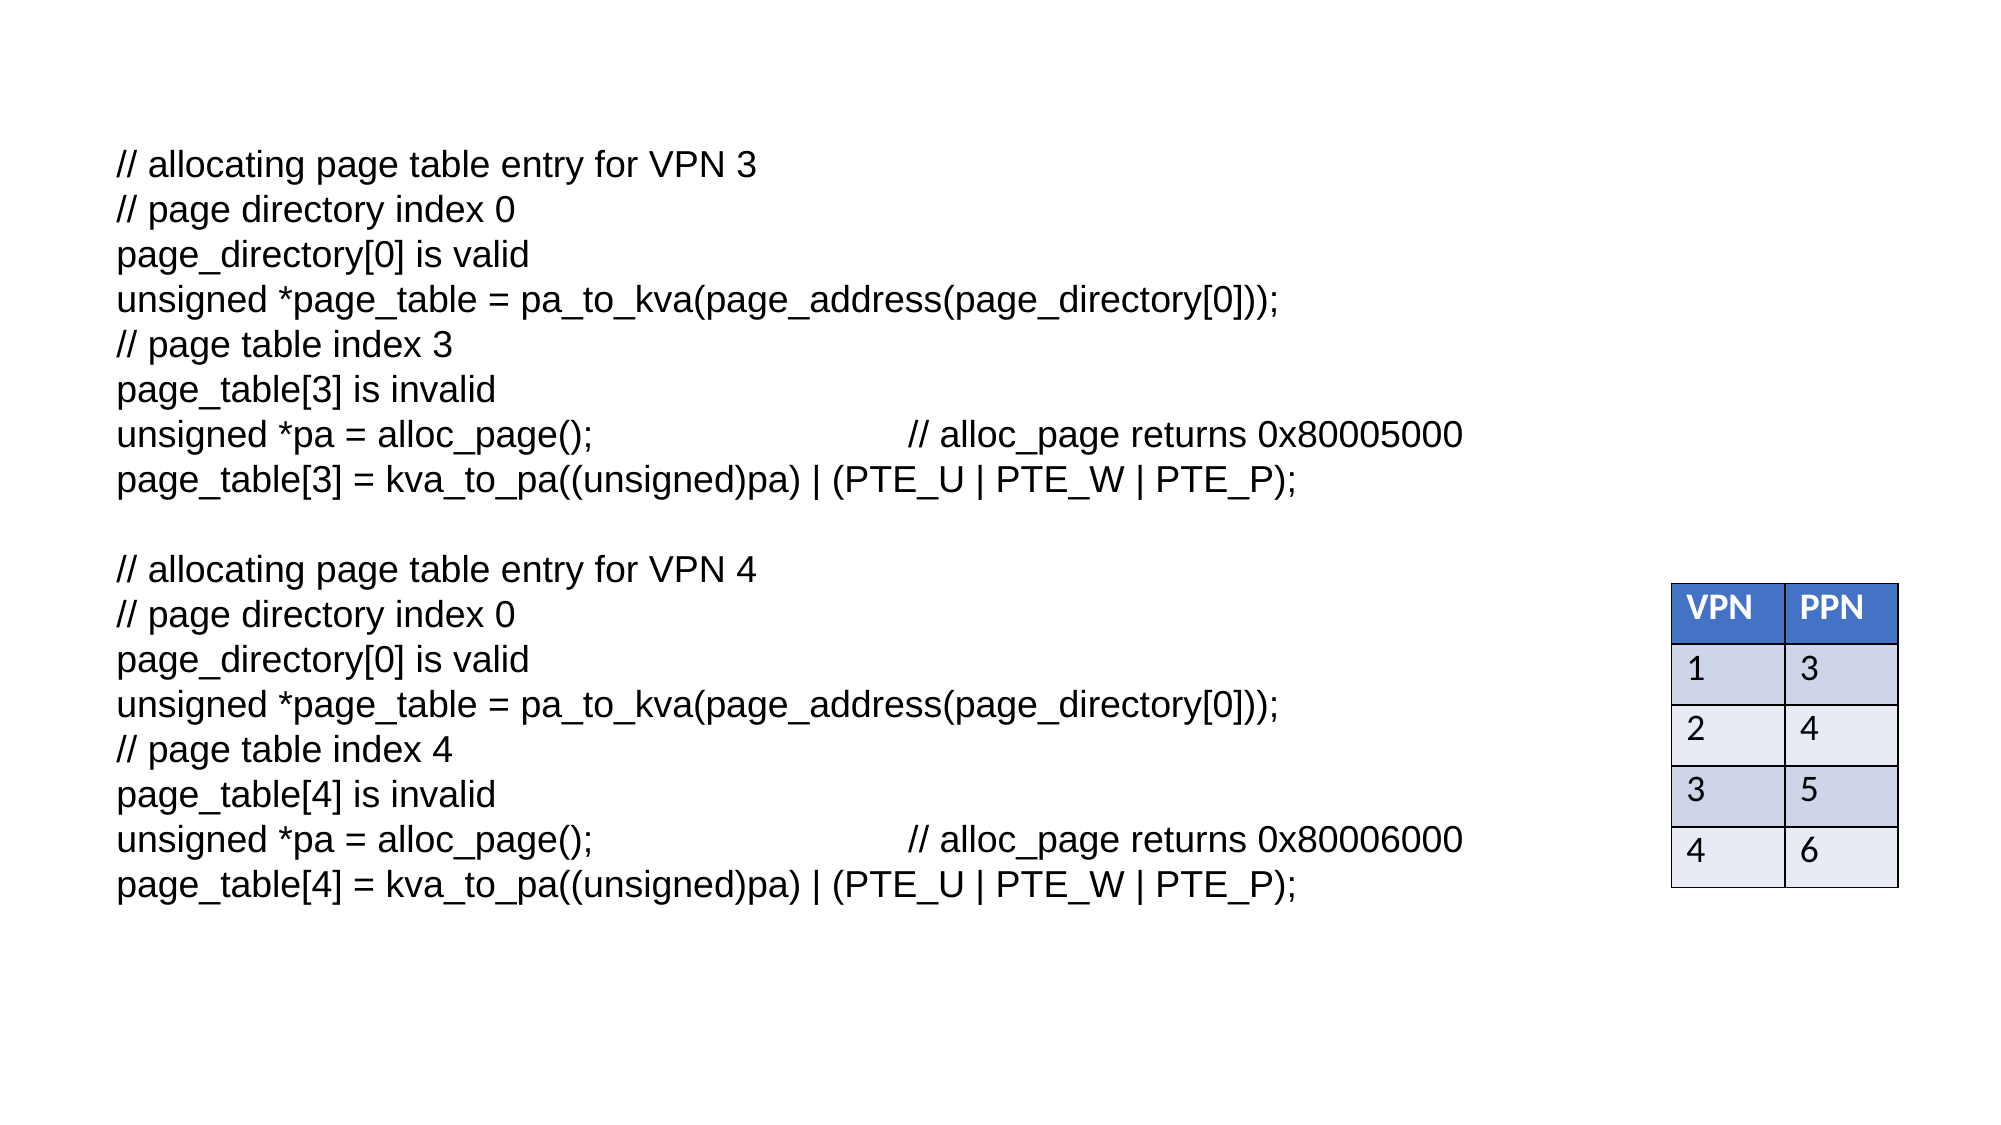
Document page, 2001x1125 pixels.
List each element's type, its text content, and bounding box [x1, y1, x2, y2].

table_cell 3 [1672, 767, 1784, 826]
text_box // allocating page table entry for VPN 3 // page directory index 0 page_directory[0] is valid unsigned *page_table = pa_to_kva(page_address(page_directory[0])); // page table index 3 page_table[3] is invalid unsigned *pa = alloc_page(); // alloc_page returns 0x80005000 page_table[3] = kva_to_pa((unsigned)pa) | (PTE_U | PTE_W | PTE_P); // allocating page table entry for VPN 4 // page directory index 0 page_directory[0] is valid unsigned *page_table = pa_to_kva(page_address(page_directory[0])); // page table index 4 page_table[4] is invalid unsigned *pa = alloc_page(); // alloc_page returns 0x80006000 page_table[4] = kva_to_pa((unsigned)pa) | (PTE_U | PTE_W | PTE_P); [101, 132, 1722, 1002]
table_cell 1 [1672, 645, 1784, 704]
table_cell 3 [1786, 645, 1897, 704]
table_header VPN [1672, 584, 1784, 643]
table_cell 6 [1786, 828, 1897, 887]
table_cell 4 [1672, 828, 1784, 887]
table_cell 5 [1786, 767, 1897, 826]
table_cell 4 [1786, 706, 1897, 765]
table_cell 2 [1672, 706, 1784, 765]
table_header PPN [1786, 584, 1897, 643]
